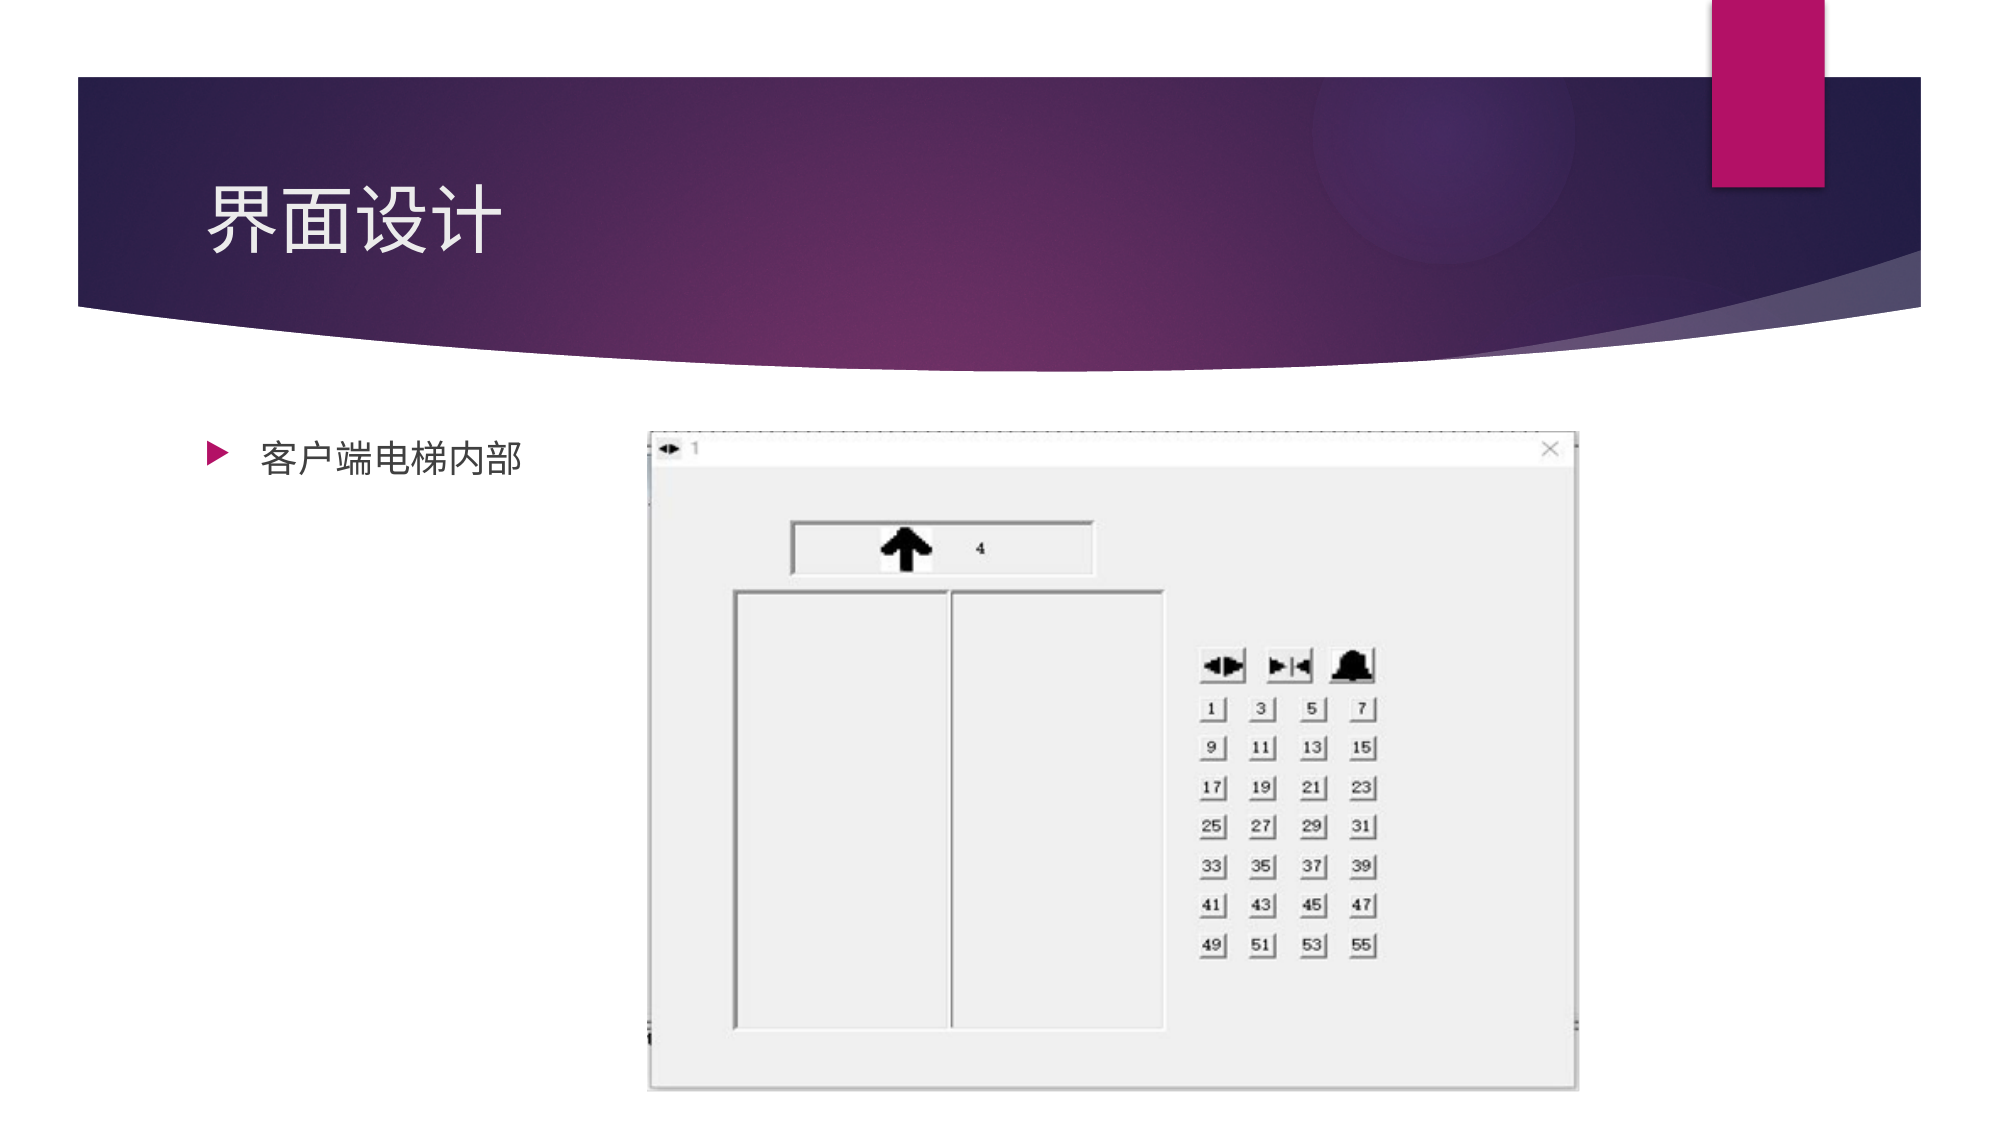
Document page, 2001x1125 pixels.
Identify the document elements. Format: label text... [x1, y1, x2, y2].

picture [647, 430, 1581, 1093]
list 客户端电梯内部 [189, 427, 1638, 988]
title 界面设计 [189, 159, 1627, 276]
